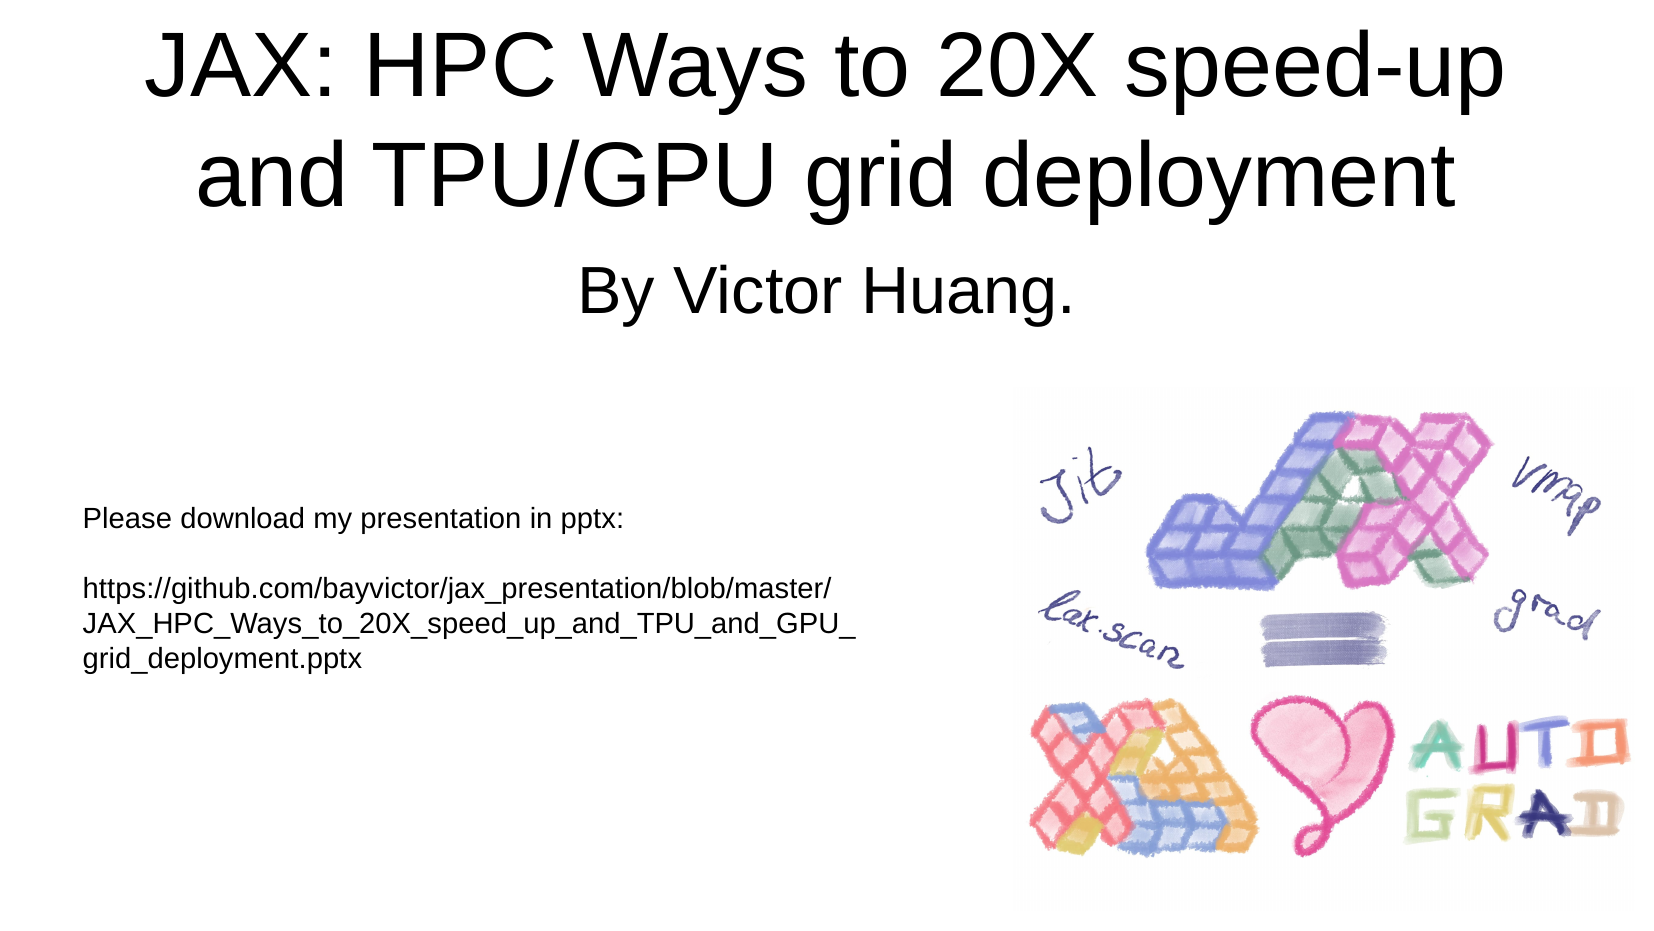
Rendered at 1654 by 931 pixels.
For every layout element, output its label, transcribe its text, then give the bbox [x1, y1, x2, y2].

text_box JAX: HPC Ways to 20X speed-up and TPU/GPU grid deployment [82, 12, 1571, 217]
picture [1012, 387, 1635, 912]
text_box By Victor Huang. [82, 217, 1571, 757]
text_box Please download my presentation in pptx: https://github.com/bayvictor/jax_presentation/blob/master/JAX_HPC_Ways_to_20X_speed_up_and_TPU_and_GPU_grid_deployment.pptx [82, 499, 868, 872]
